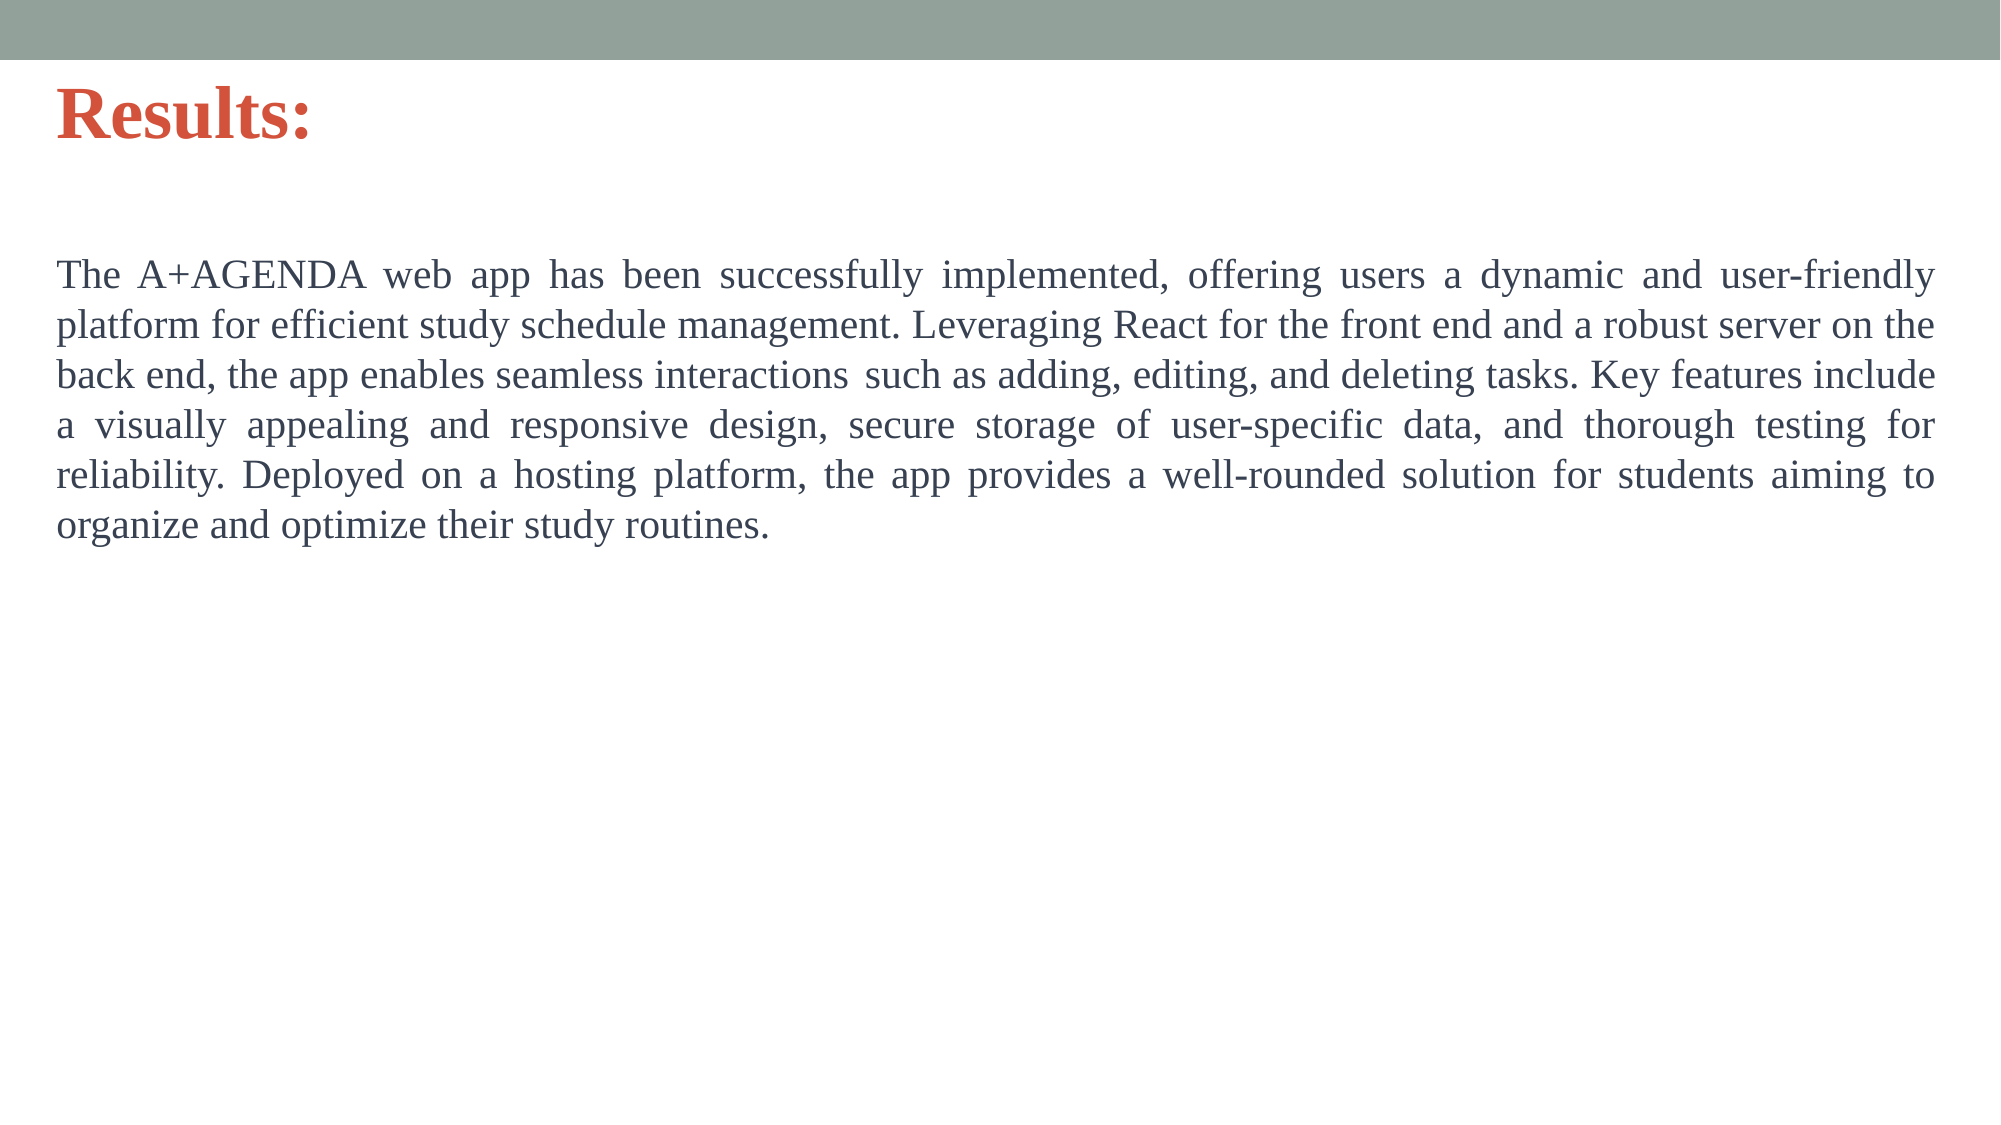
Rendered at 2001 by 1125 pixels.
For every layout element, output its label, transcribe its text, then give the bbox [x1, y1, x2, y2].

list The A+AGENDA web app has been successfully implemented, offering users a dynamic and user-friendly platform for efficient study schedule management. Leveraging React for the front end and a robust server on the back end, the app enables seamless interactions such as adding, editing, and deleting tasks. Key features include a visually appealing and responsive design, secure storage of user-specific data, and thorough testing for reliability. Deployed on a hosting platform, the app provides a well-rounded solution for students aiming to organize and optimize their study routines. [56, 246, 1938, 600]
title Results: [56, 63, 1944, 155]
